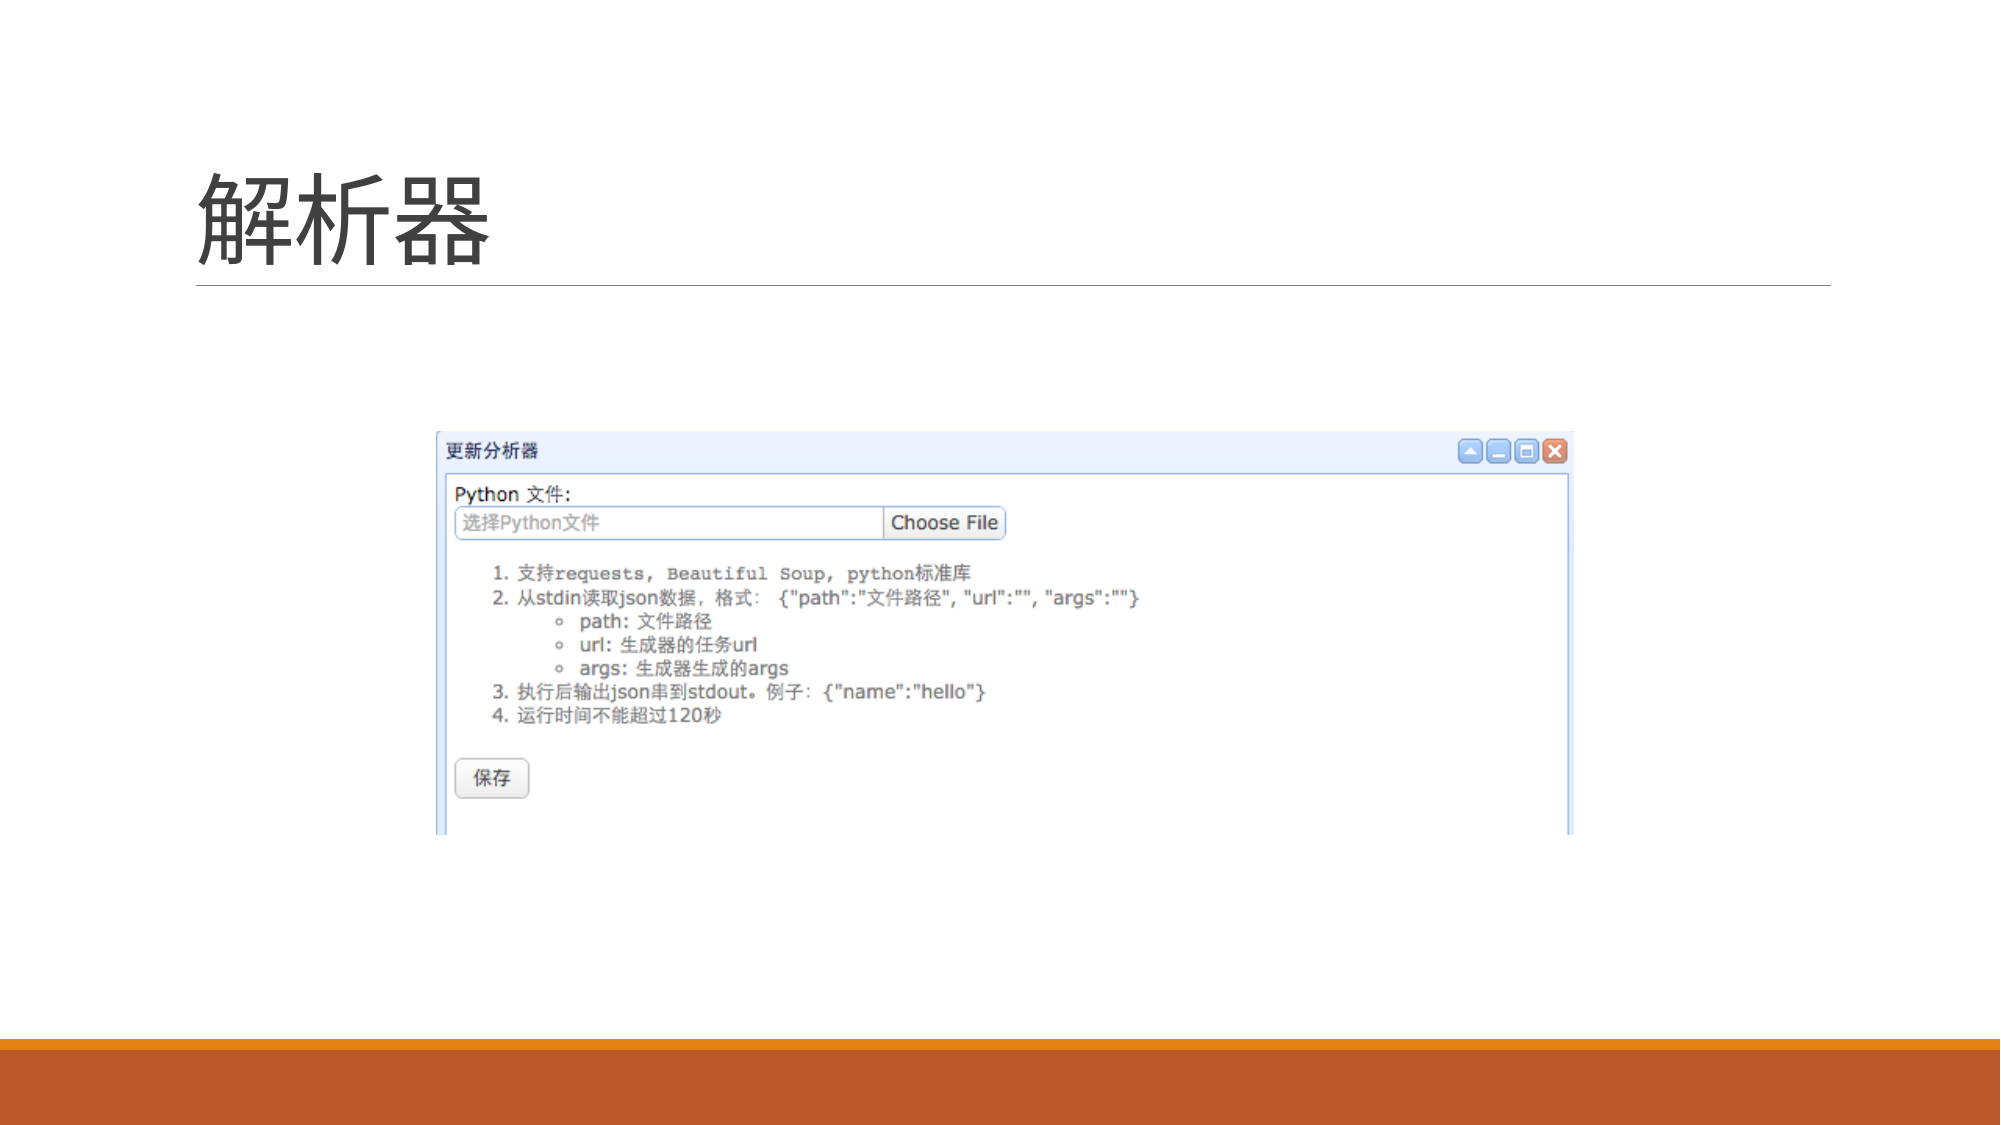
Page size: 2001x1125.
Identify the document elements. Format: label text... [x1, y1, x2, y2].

title 解析器 [180, 47, 1830, 285]
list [435, 430, 1575, 835]
